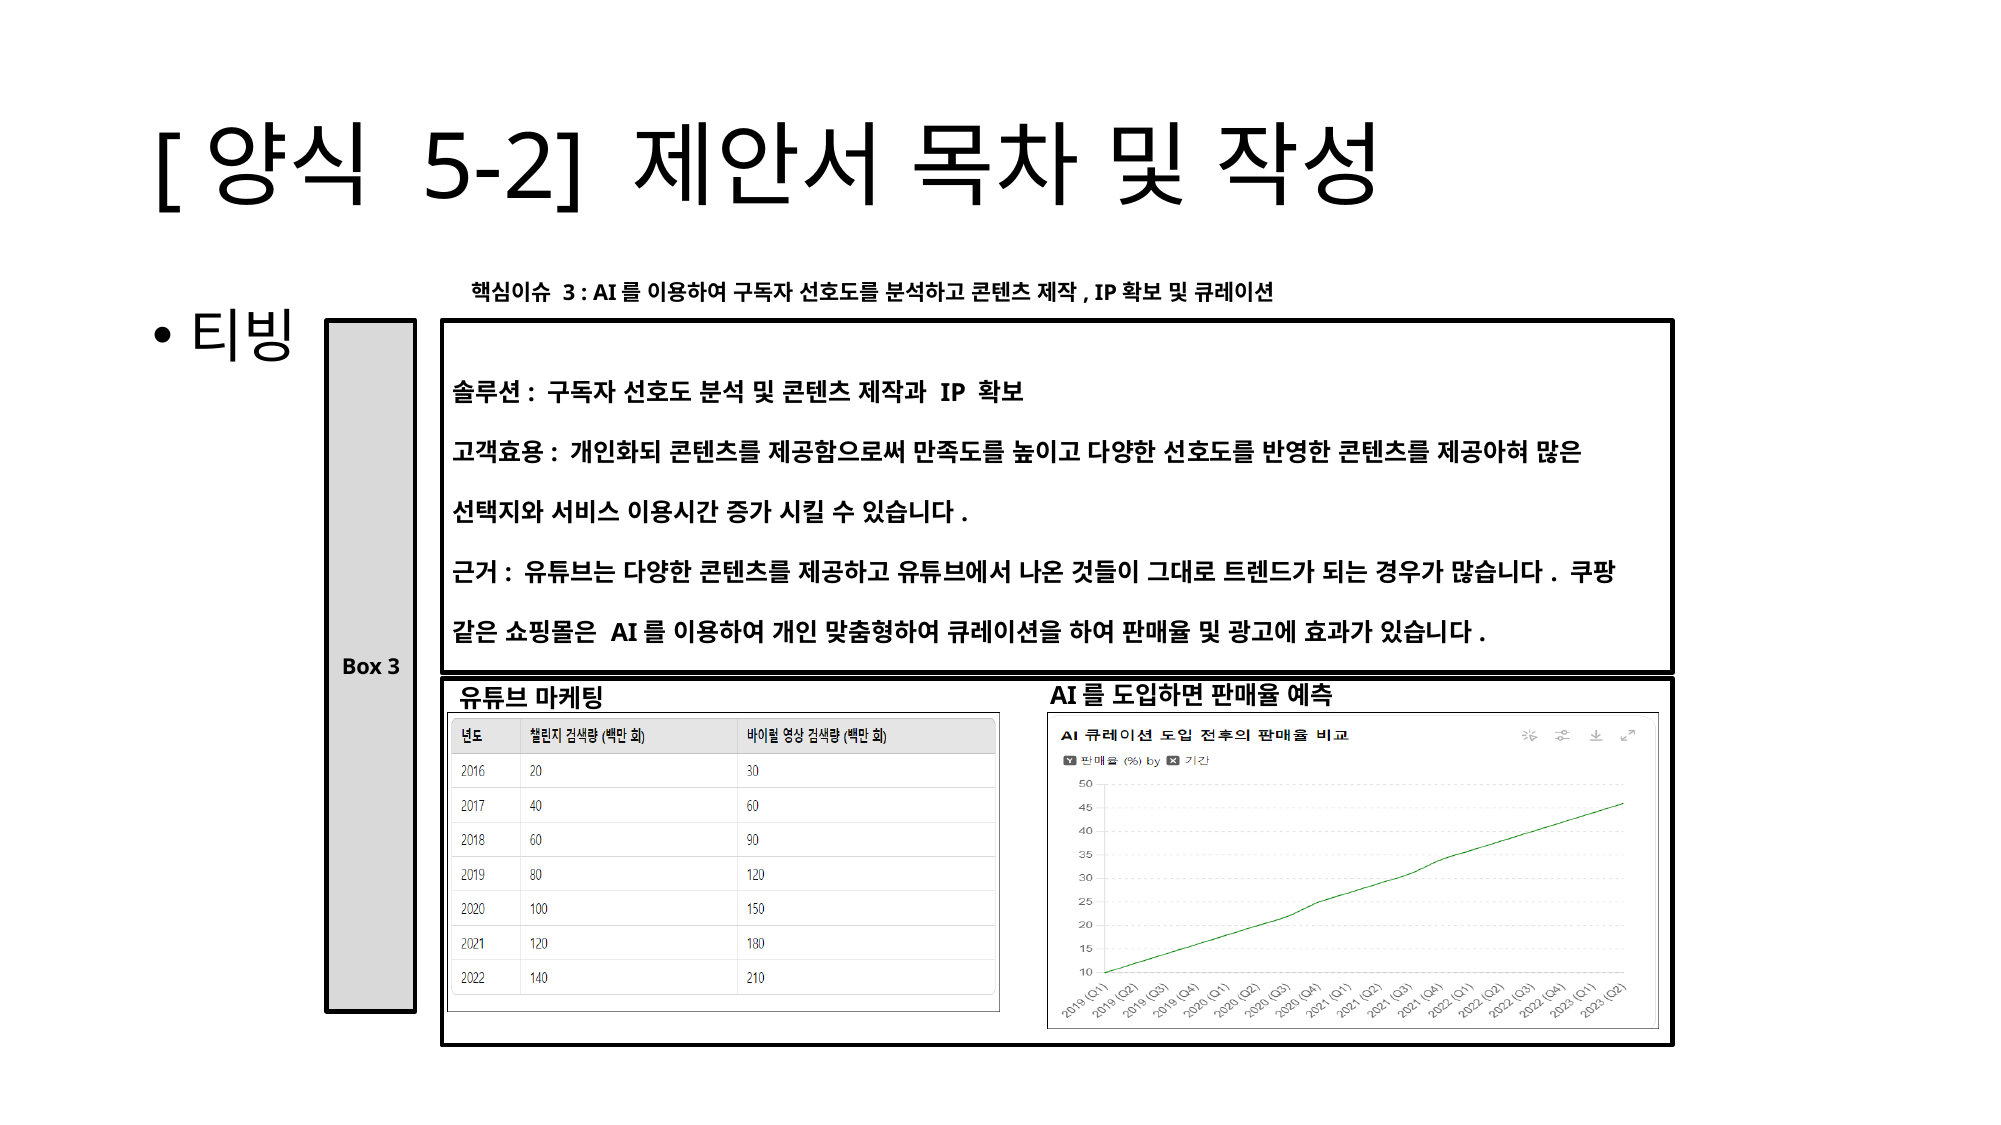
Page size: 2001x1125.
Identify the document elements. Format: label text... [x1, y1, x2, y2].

title [양식 5-2] 제안서 목차 및 작성 [137, 59, 1863, 278]
text_box Box 3 [326, 320, 416, 1012]
text_box 유튜브 마케팅 [444, 674, 681, 720]
picture [1047, 712, 1659, 1030]
list 티빙 [137, 299, 1863, 1014]
text_box 솔루션: 구독자 선호도 분석 및 콘텐츠 제작과 IP 확보 고객효용: 개인화되 콘텐츠를 제공함으로써 만족도를 높이고 다양한 선호도를 반영한 콘텐츠를 제공아혀 많은 선택지와 서비스 이용시간 증가 시킬 수 있습니다. 근거: 유튜브는 다양한 콘텐츠를 제공하고 유튜브에서 나온 것들이 그대로 트렌드가 되는 경우가 많습니다. 쿠팡 같은 쇼핑몰은 AI를 이용하여 개인 맞춤형하여 큐레이션을 하여 판매율 및 광고에 효과가 있습니다. [441, 320, 1673, 673]
text_box 핵심이슈 3 : AI를 이용하여 구독자 선호도를 분석하고 콘텐츠 제작, IP확보 및 큐레이션 [457, 271, 1367, 313]
picture [447, 712, 1000, 1012]
text_box [441, 678, 1673, 1045]
text_box AI를 도입하면 판매율 예측 [1035, 671, 1396, 717]
